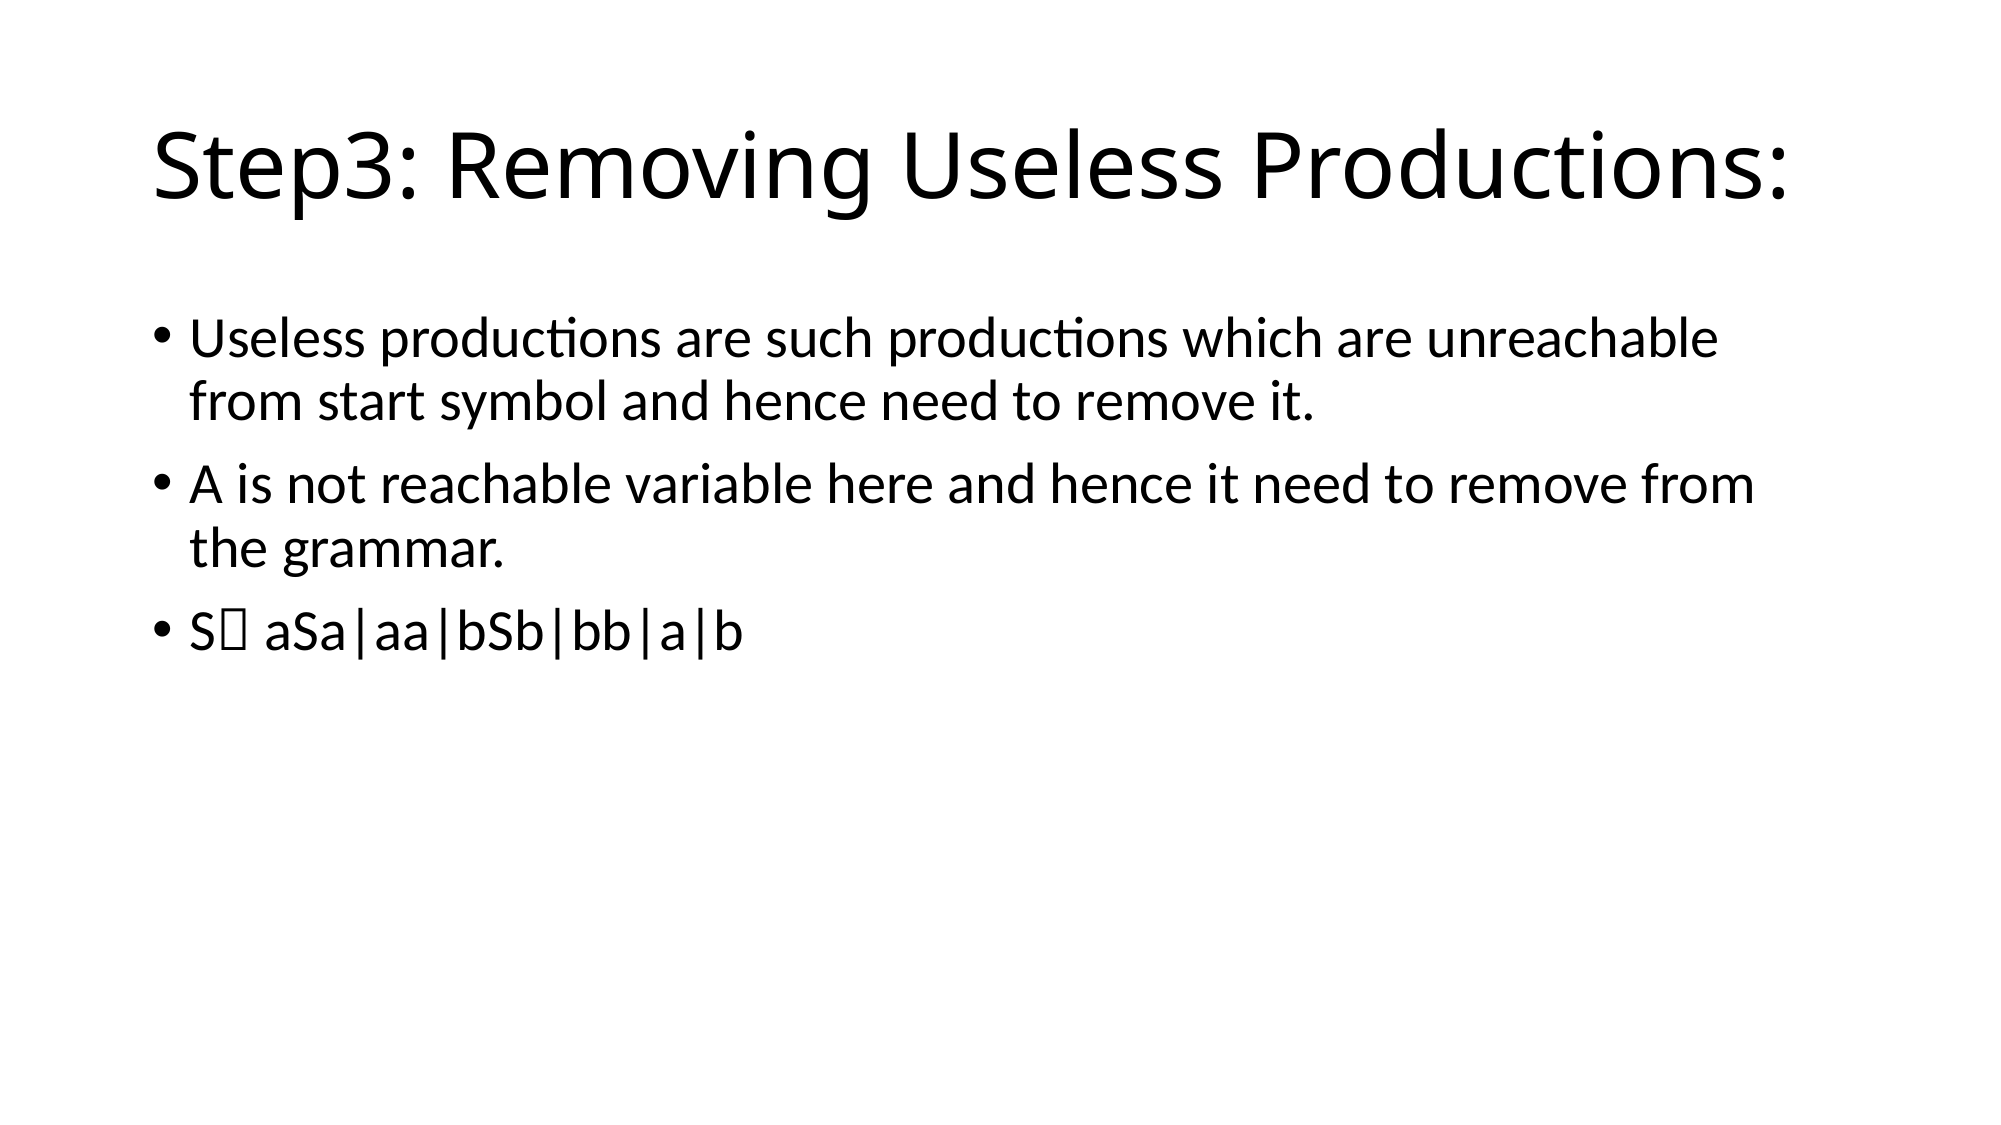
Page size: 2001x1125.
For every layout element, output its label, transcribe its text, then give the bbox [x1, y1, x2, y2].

title Step3: Removing Useless Productions: [137, 59, 1863, 278]
list Useless productions are such productions which are unreachable from start symbol and hence need to remove it. A is not reachable variable here and hence it need to remove from the grammar. S aSa|aa|bSb|bb|a|b [137, 299, 1863, 1014]
